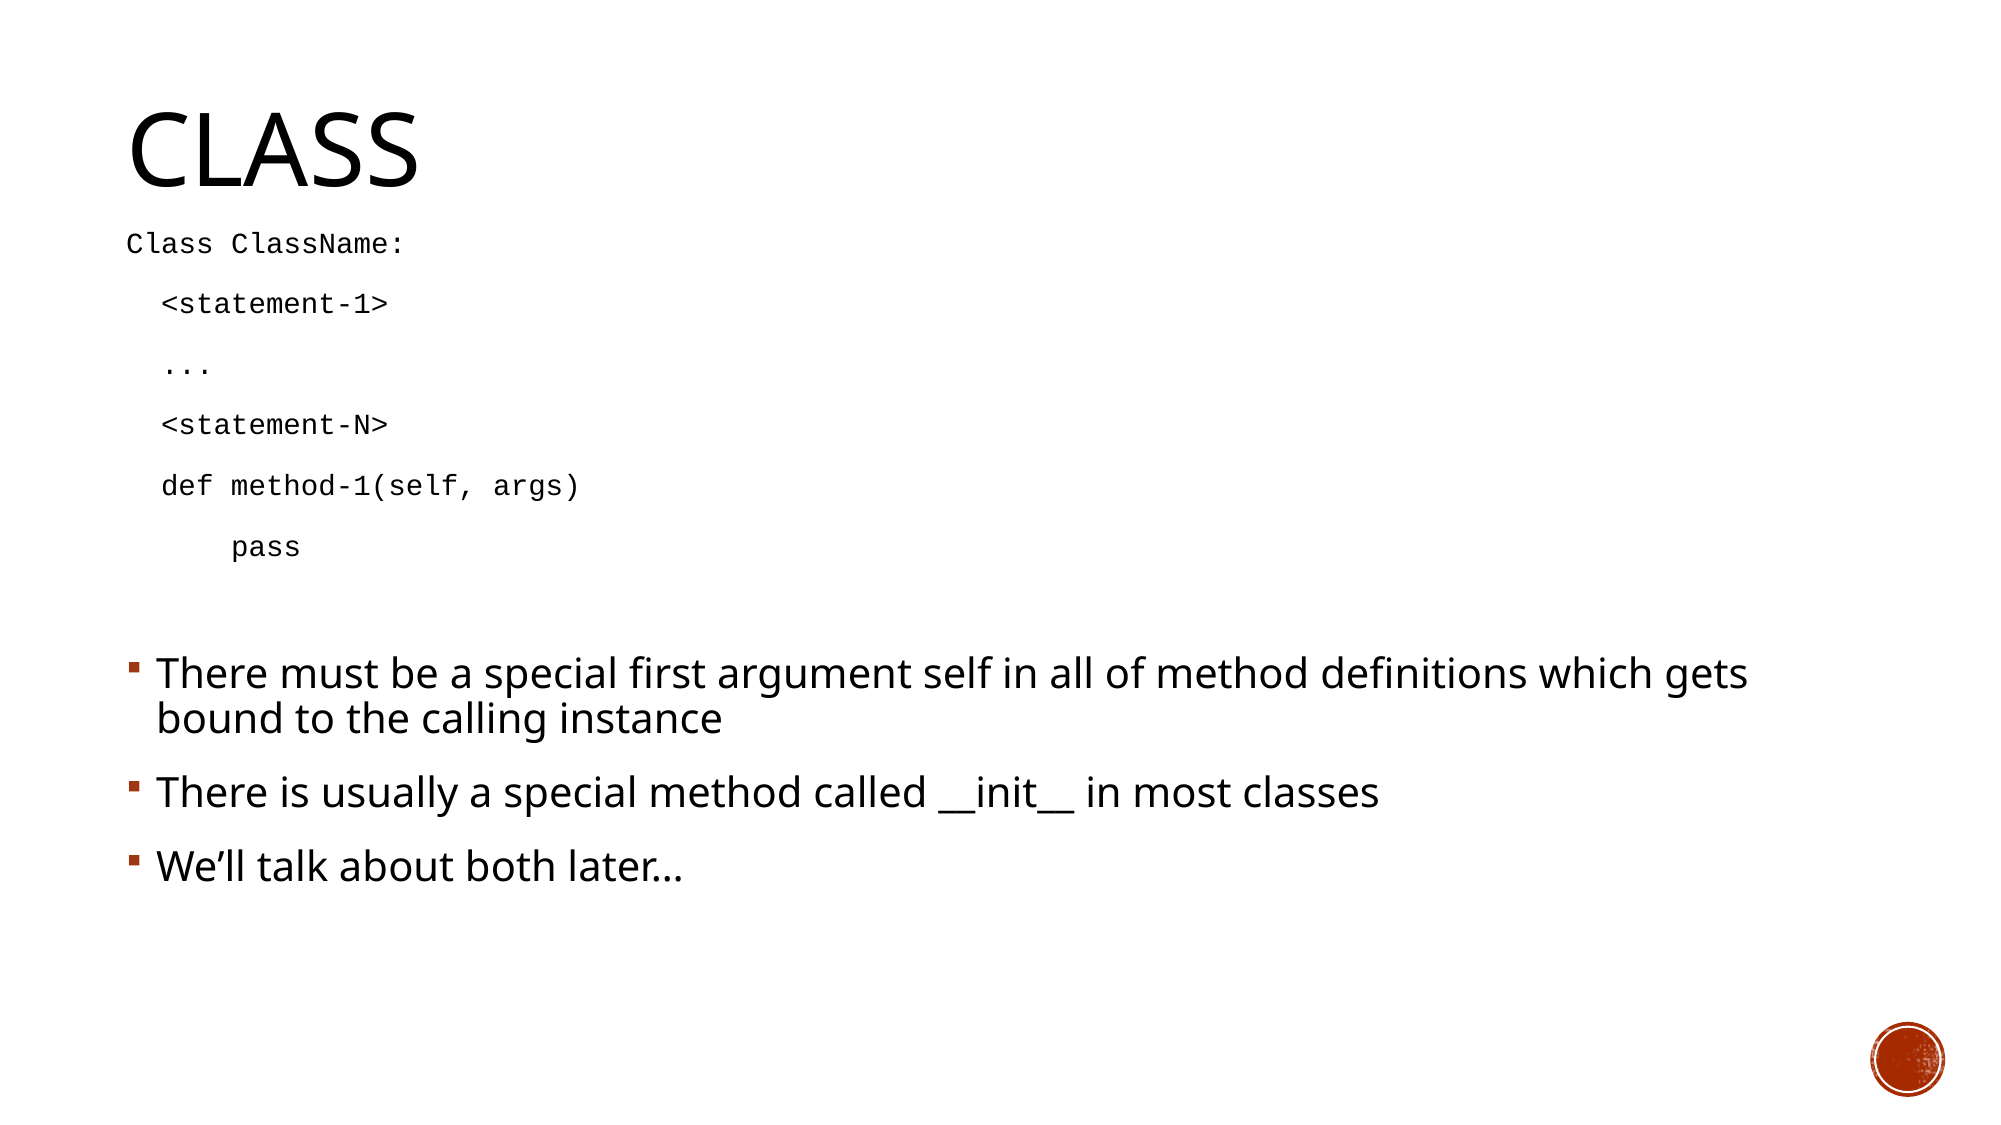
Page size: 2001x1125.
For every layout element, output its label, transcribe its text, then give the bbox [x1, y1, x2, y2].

title Class [111, 101, 1522, 205]
list Class ClassName: <statement-1> ... <statement-N> def method-1(self, args) pass There must be a special first argument self in all of method definitions which gets bound to the calling instance There is usually a special method called __init__ in most classes We’ll talk about both later… [111, 220, 1889, 1008]
